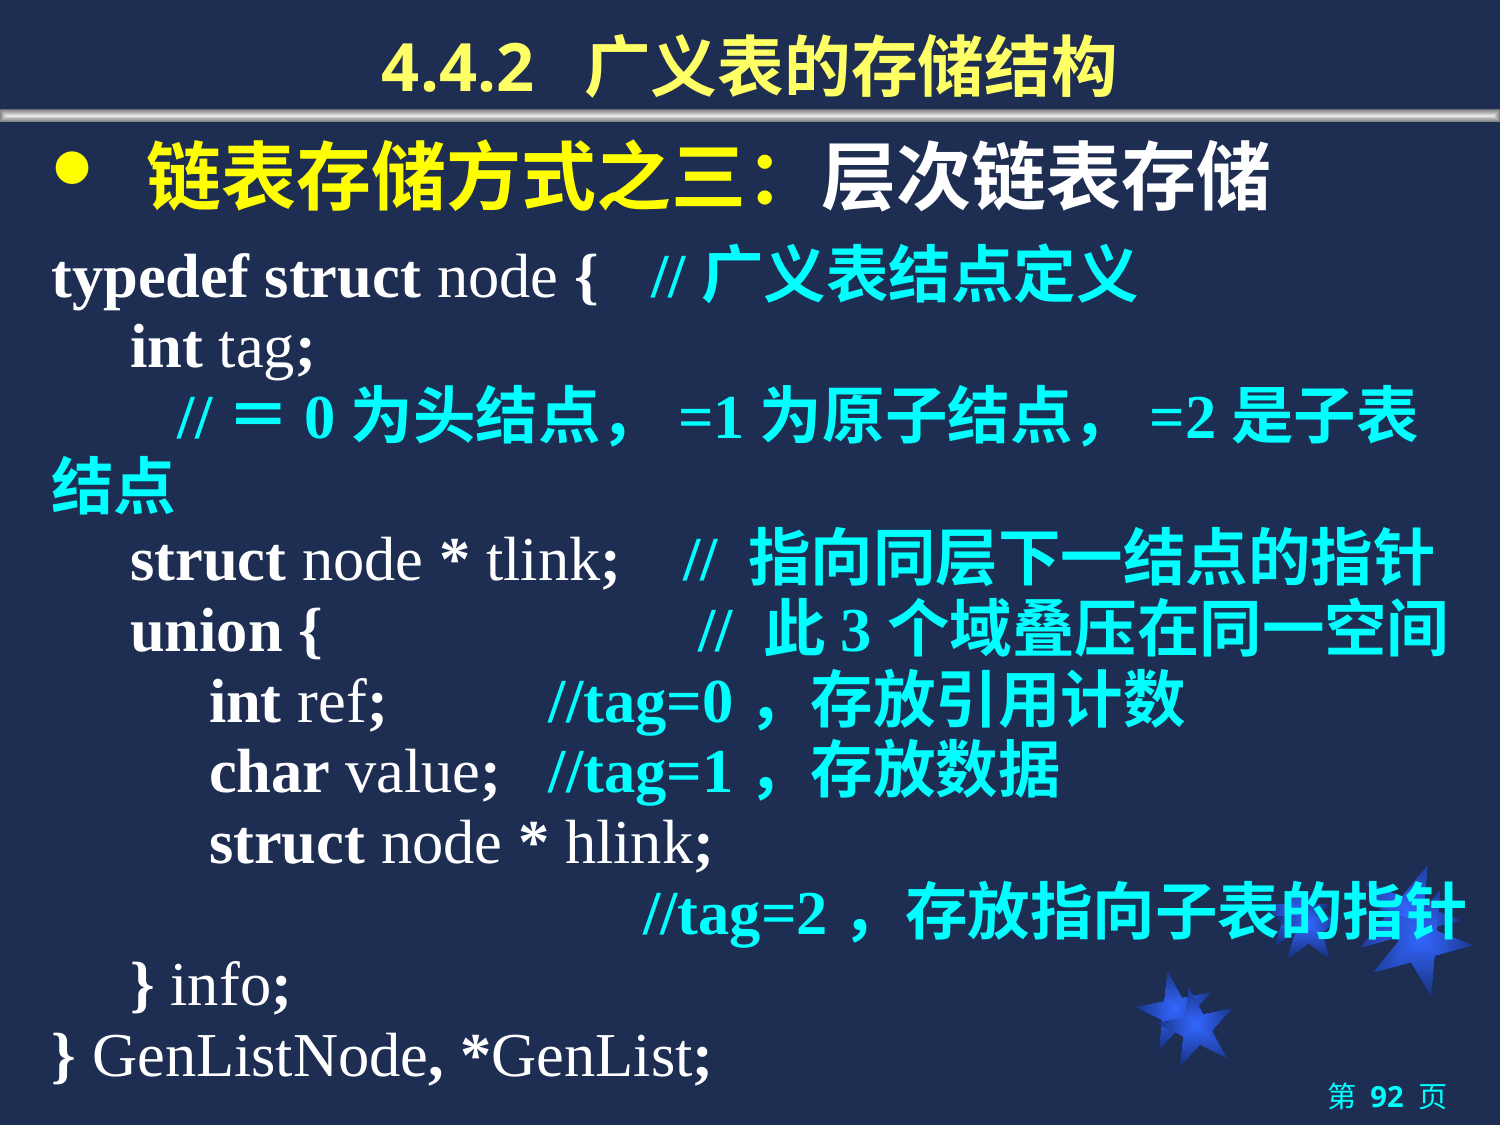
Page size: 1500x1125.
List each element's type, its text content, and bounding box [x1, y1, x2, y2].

title 4.4.2 广义表的存储结构 [0, 0, 1500, 113]
text_box 链表存储方式之三：层次链表存储 [36, 122, 1467, 228]
text_box typedef struct node { //广义表结点定义 int tag; //＝0为头结点，=1为原子结点，=2是子表结点 struct node * tlink; // 指向同层下一结点的指针 union { // 此3个域叠压在同一空间 int ref; //tag=0，存放引用计数 char value; //tag=1，存放数据 struct node * hlink; //tag=2，存放指向子表的指针 } info; } GenListNode, *GenList; [36, 231, 1489, 1025]
slide_number 第 92 页 [1067, 1070, 1463, 1125]
